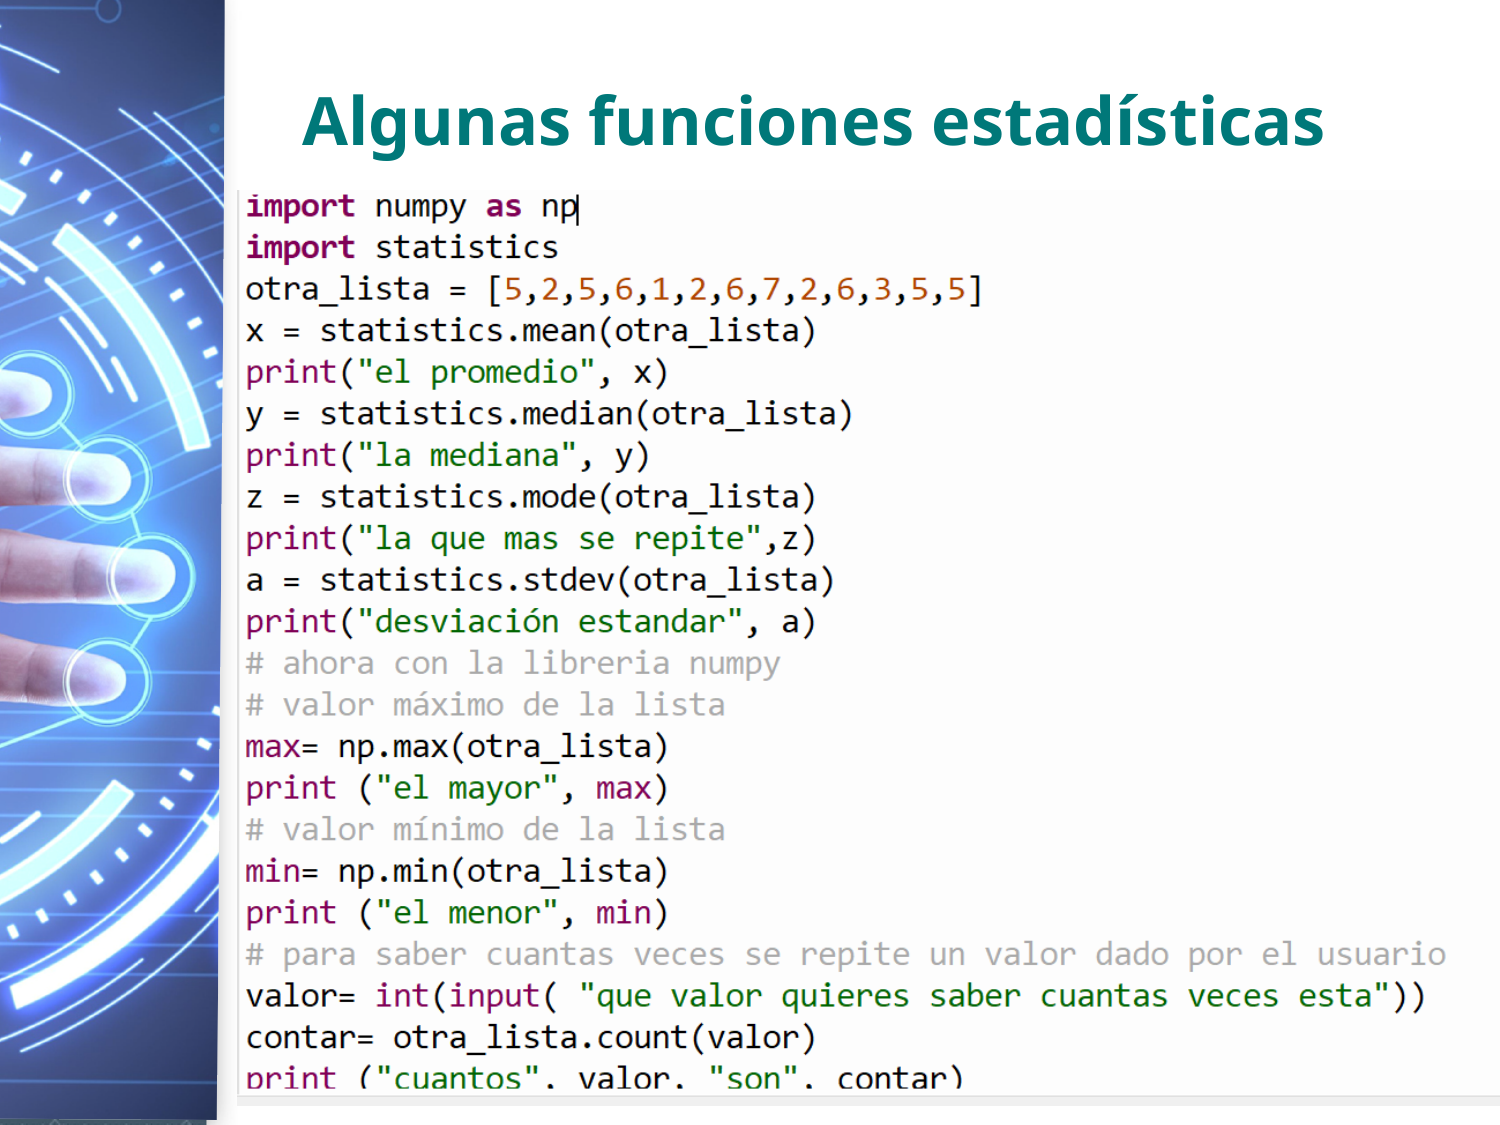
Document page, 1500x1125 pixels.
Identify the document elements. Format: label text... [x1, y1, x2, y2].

picture [0, 0, 1500, 1125]
title Algunas funciones estadísticas [286, 8, 1438, 183]
